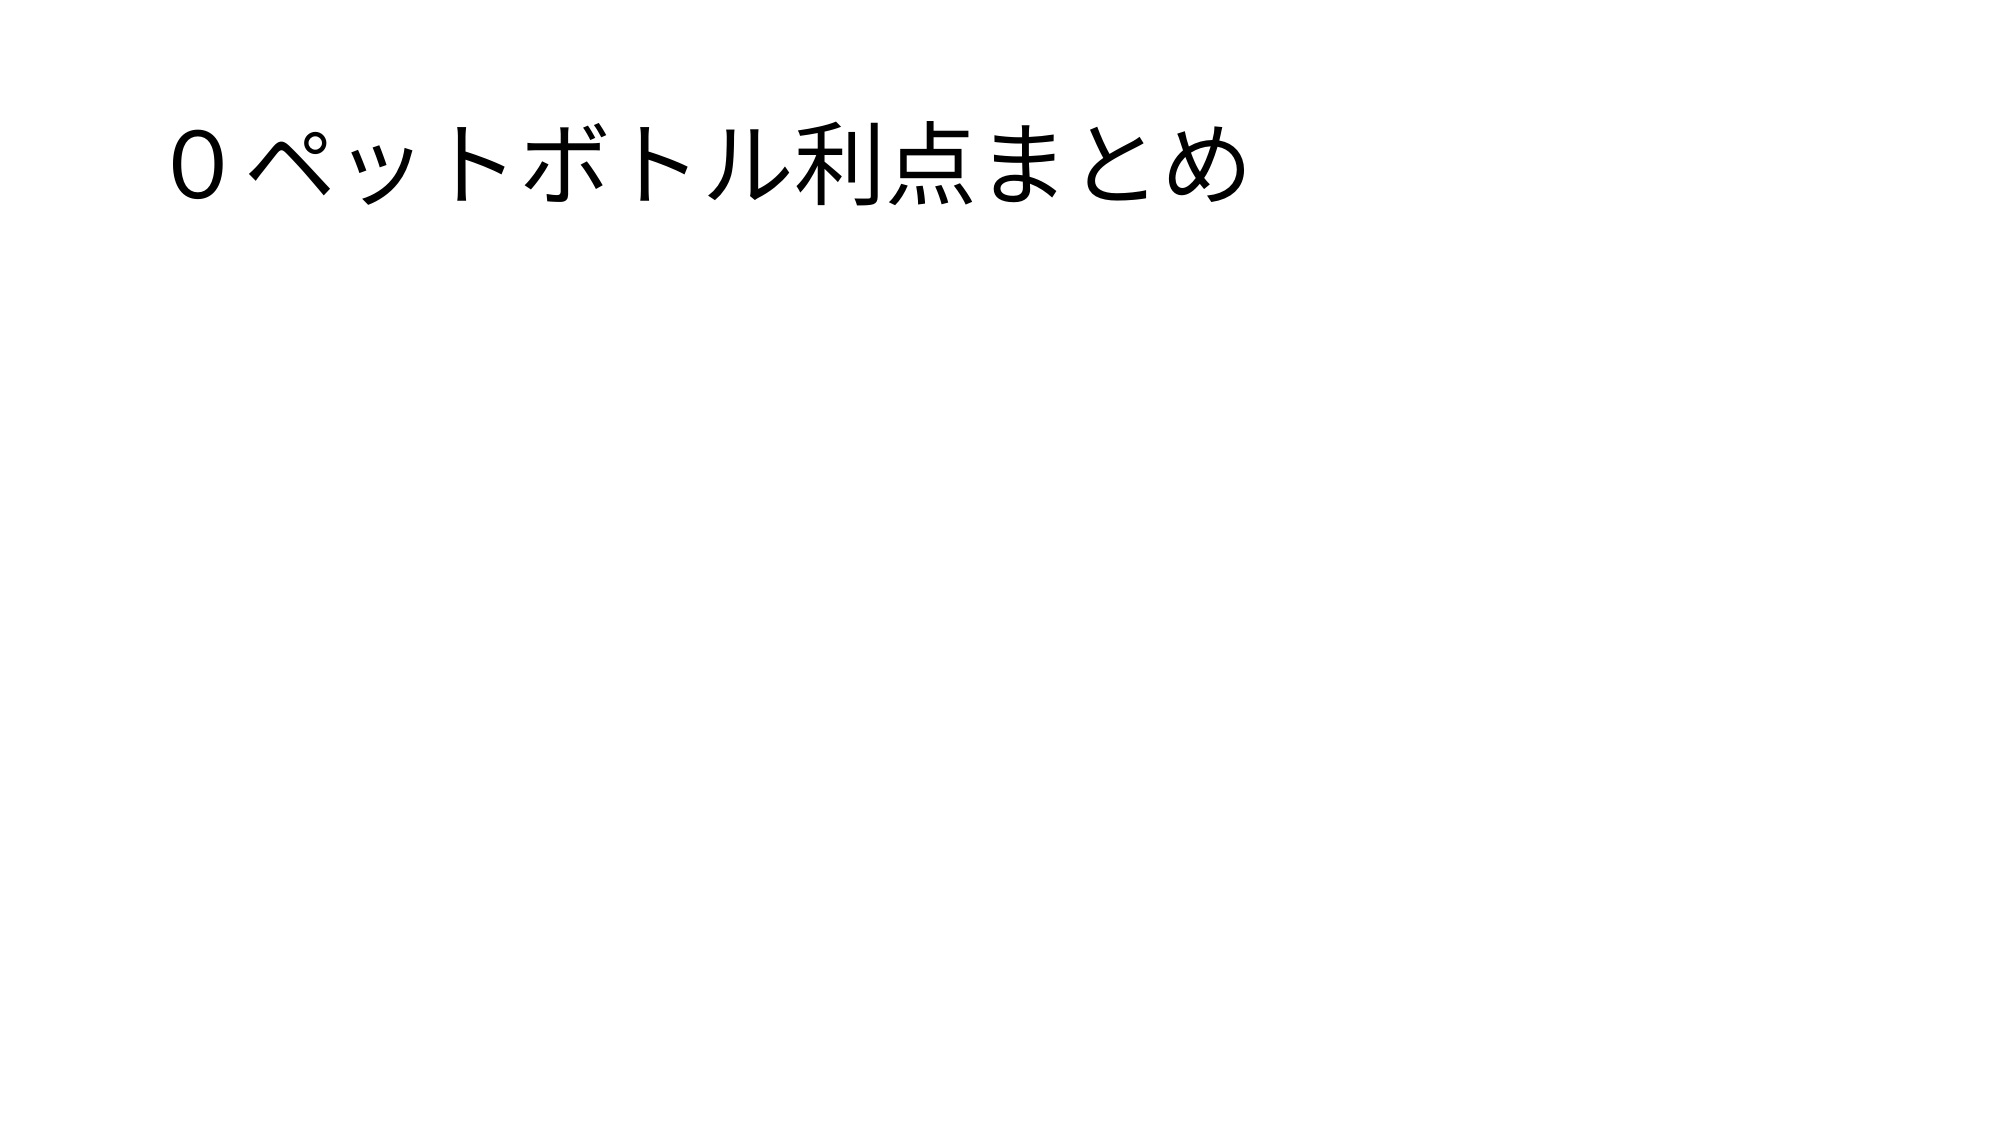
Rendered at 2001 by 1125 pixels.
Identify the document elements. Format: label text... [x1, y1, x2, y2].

title ０ペットボトル利点まとめ [137, 59, 1863, 278]
